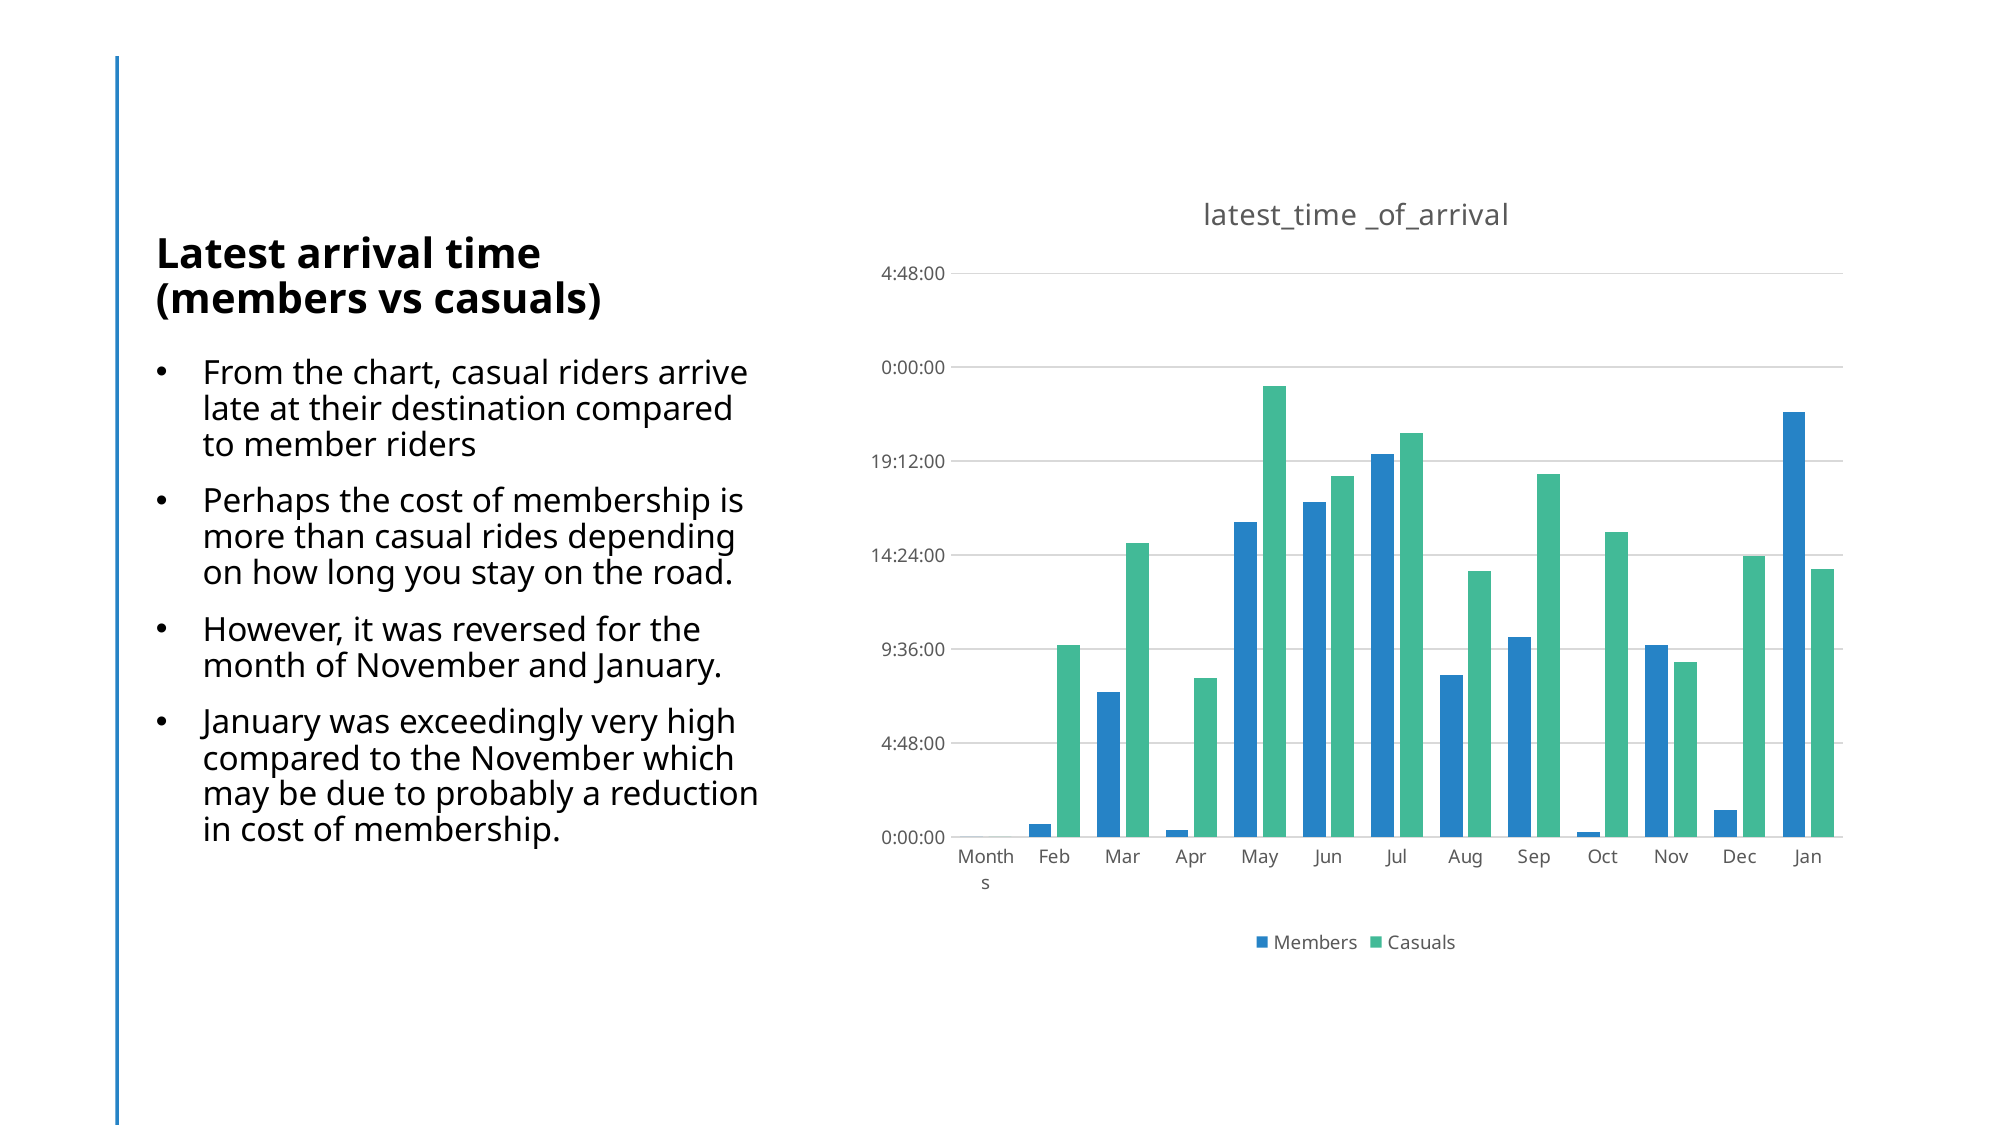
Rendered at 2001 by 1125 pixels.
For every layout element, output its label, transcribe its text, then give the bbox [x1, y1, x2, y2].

list From the chart, casual riders arrive late at their destination compared to member riders Perhaps the cost of membership is more than casual rides depending on how long you stay on the road. However, it was reversed for the month of November and January. January was exceedingly very high compared to the November which may be due to probably a reduction in cost of membership. [137, 337, 783, 963]
chart [850, 161, 1863, 962]
title Latest arrival time (members vs casuals) [137, 75, 783, 337]
